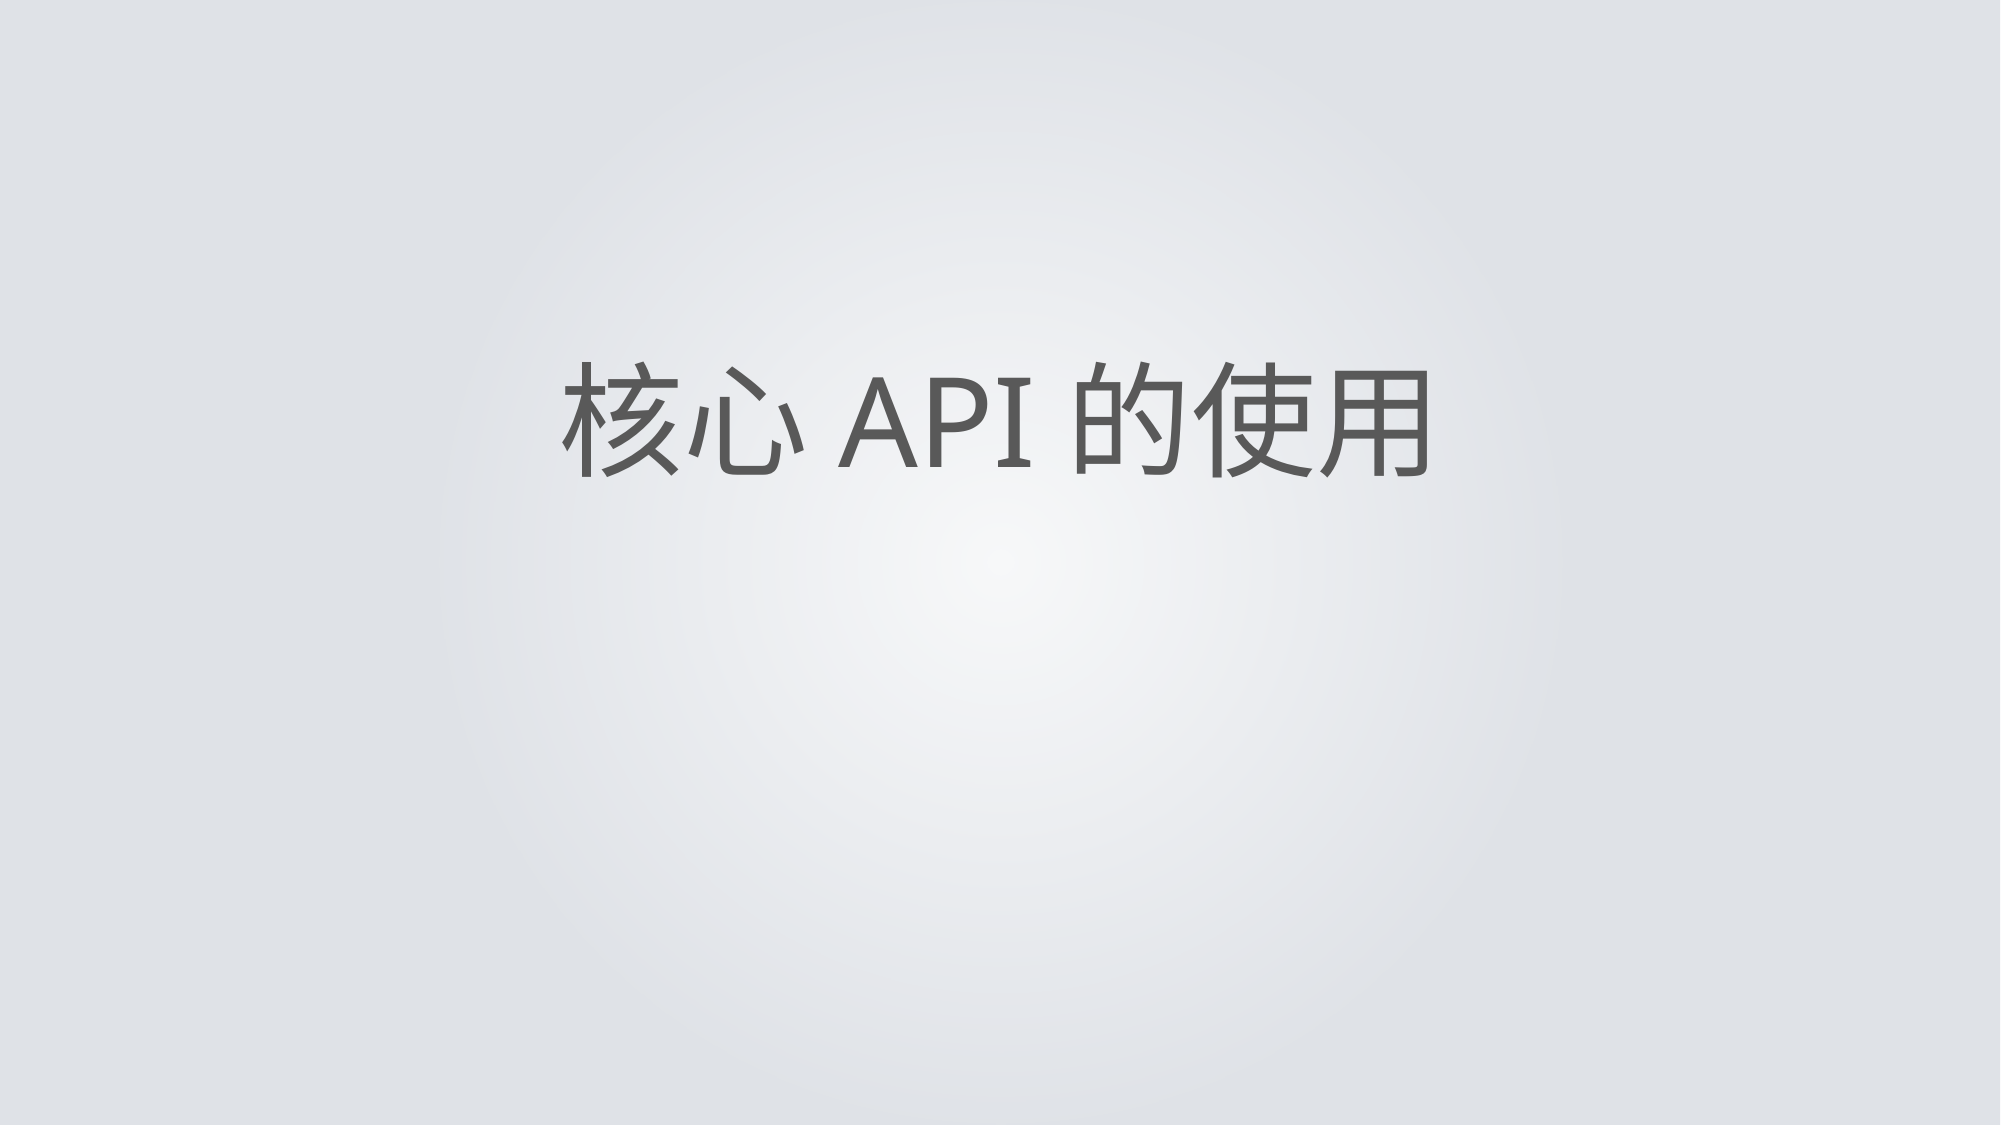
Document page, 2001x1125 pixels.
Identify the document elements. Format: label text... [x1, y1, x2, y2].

title 核心API的使用 [249, 231, 1750, 623]
picture [0, 0, 2001, 1125]
